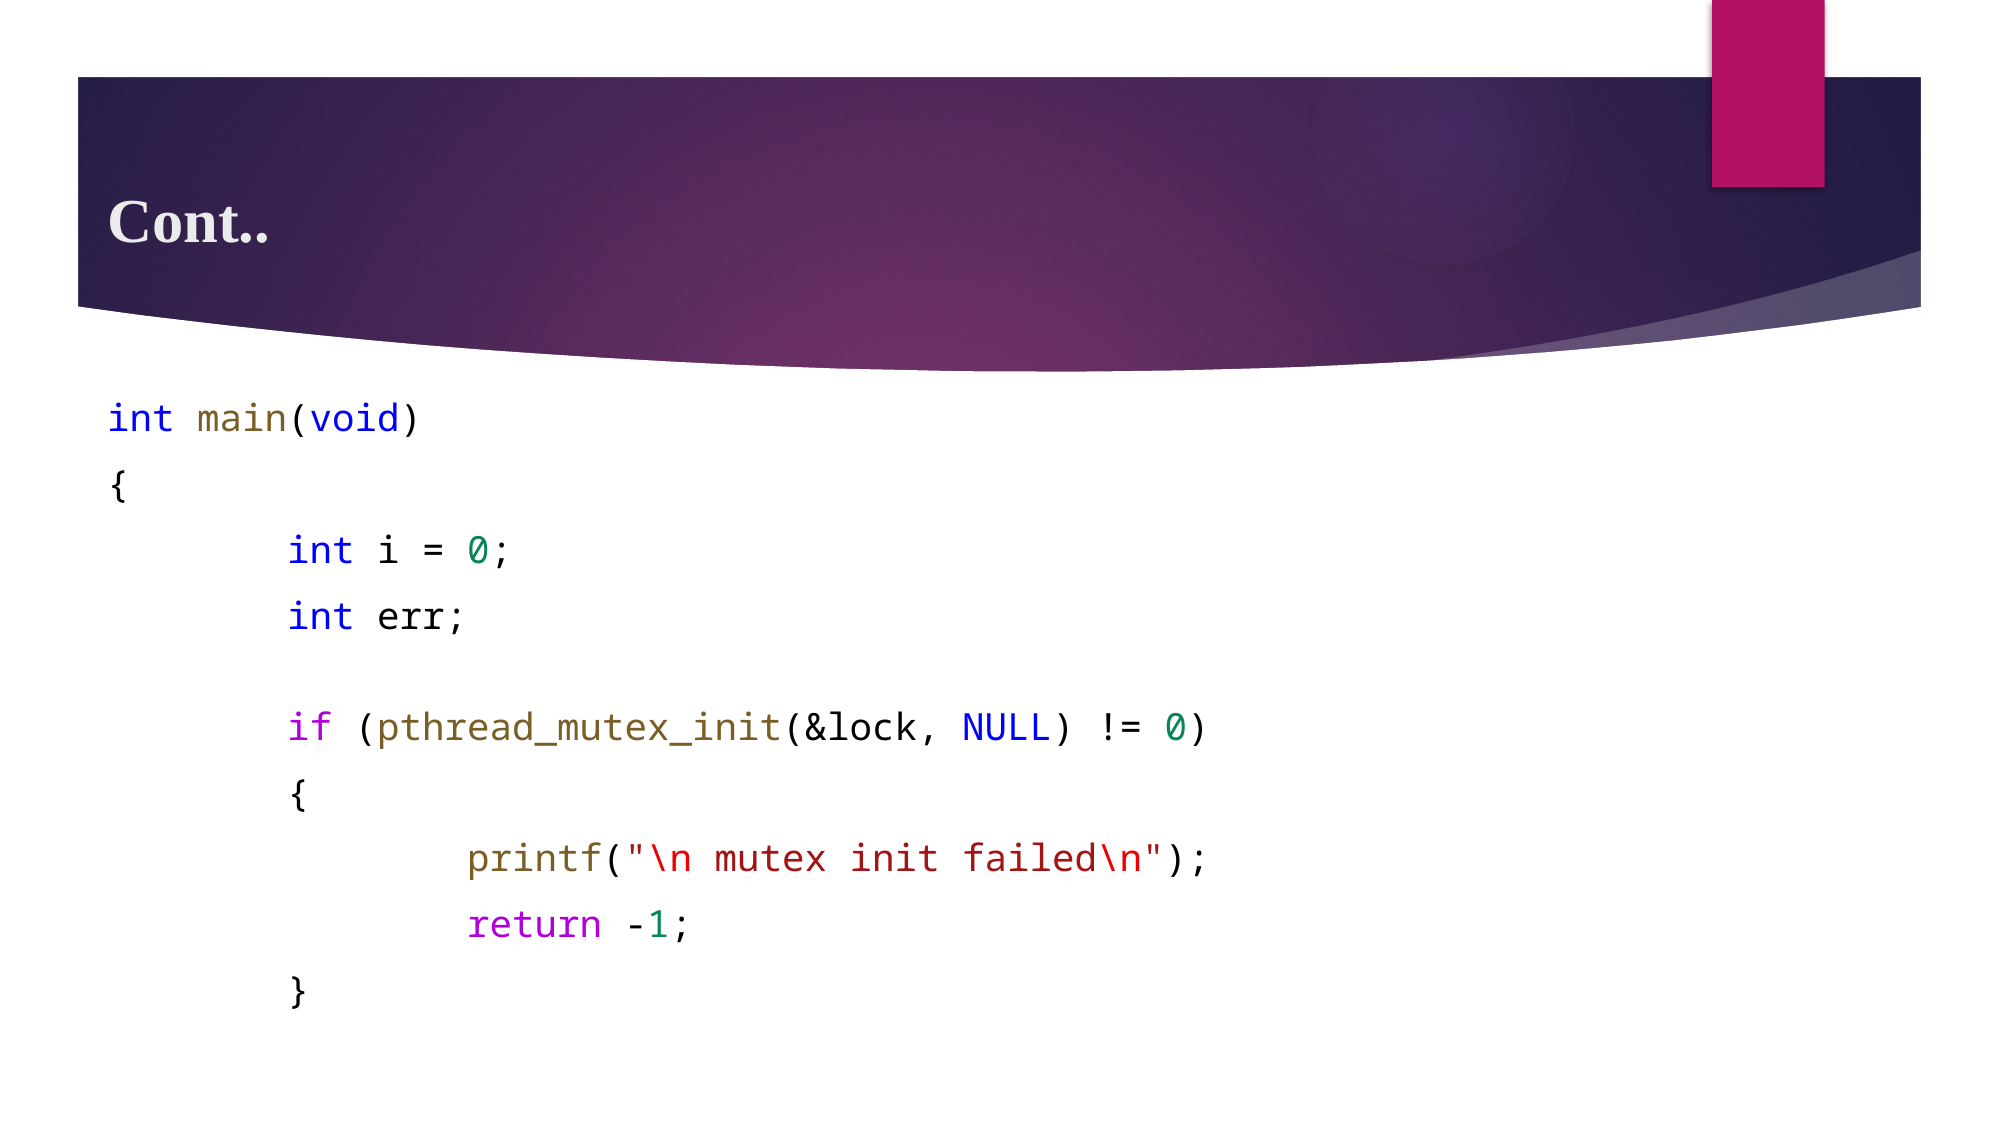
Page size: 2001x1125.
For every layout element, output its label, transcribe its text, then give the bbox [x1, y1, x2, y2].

title Cont.. [92, 159, 1627, 276]
list int main(void) { int i = 0; int err; if (pthread_mutex_init(&lock, NULL) != 0) { printf("\n mutex init failed\n"); return -1; } [92, 386, 1916, 1108]
